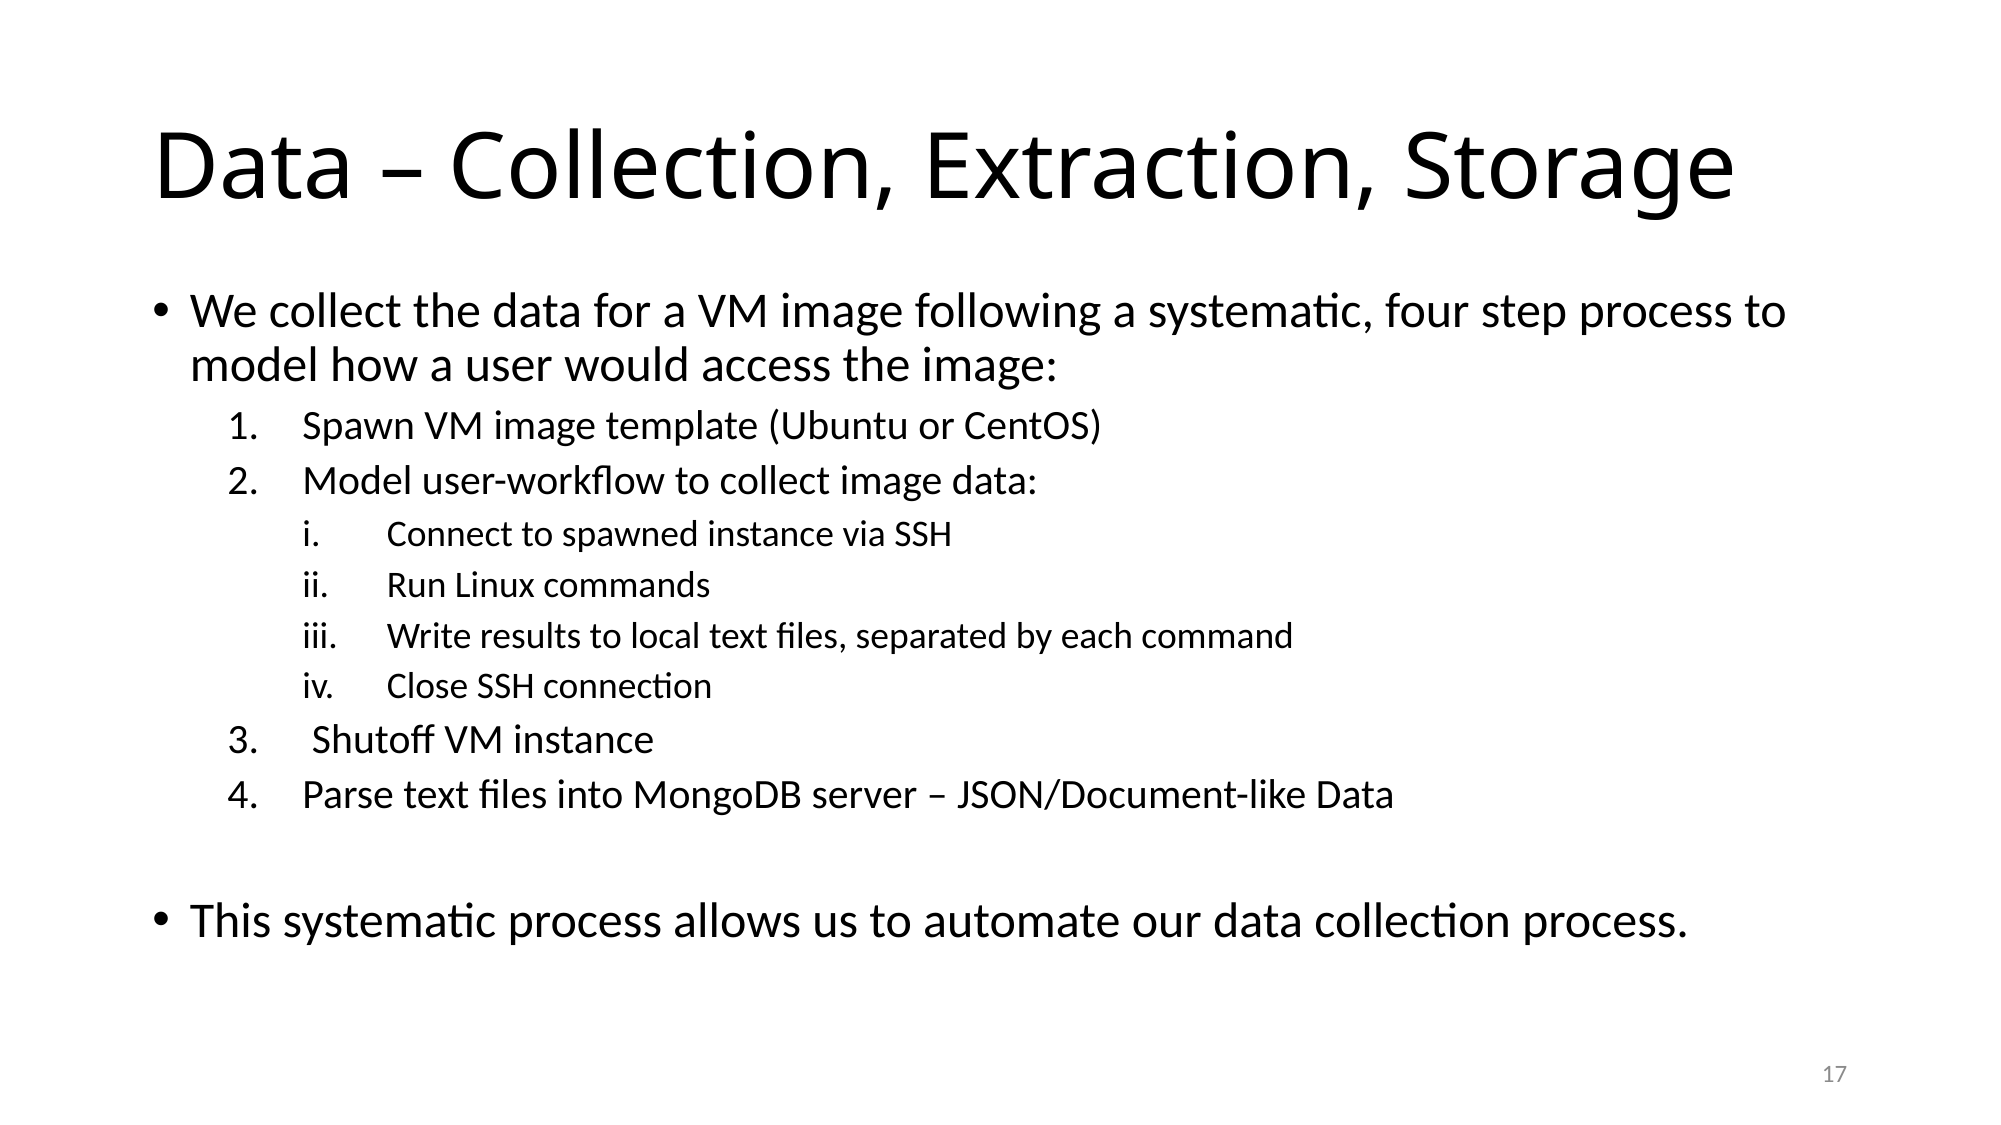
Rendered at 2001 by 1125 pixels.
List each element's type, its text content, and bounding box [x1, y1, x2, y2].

slide_number 17 [1412, 1042, 1863, 1103]
title Data – Collection, Extraction, Storage [137, 59, 1863, 277]
list We collect the data for a VM image following a systematic, four step process to model how a user would access the image: Spawn VM image template (Ubuntu or CentOS) Model user-workflow to collect image data: Connect to spawned instance via SSH Run Linux commands Write results to local text files, separated by each command Close SSH connection Shutoff VM instance Parse text files into MongoDB server – JSON/Document-like Data This systematic process allows us to automate our data collection process. [137, 277, 1863, 1065]
